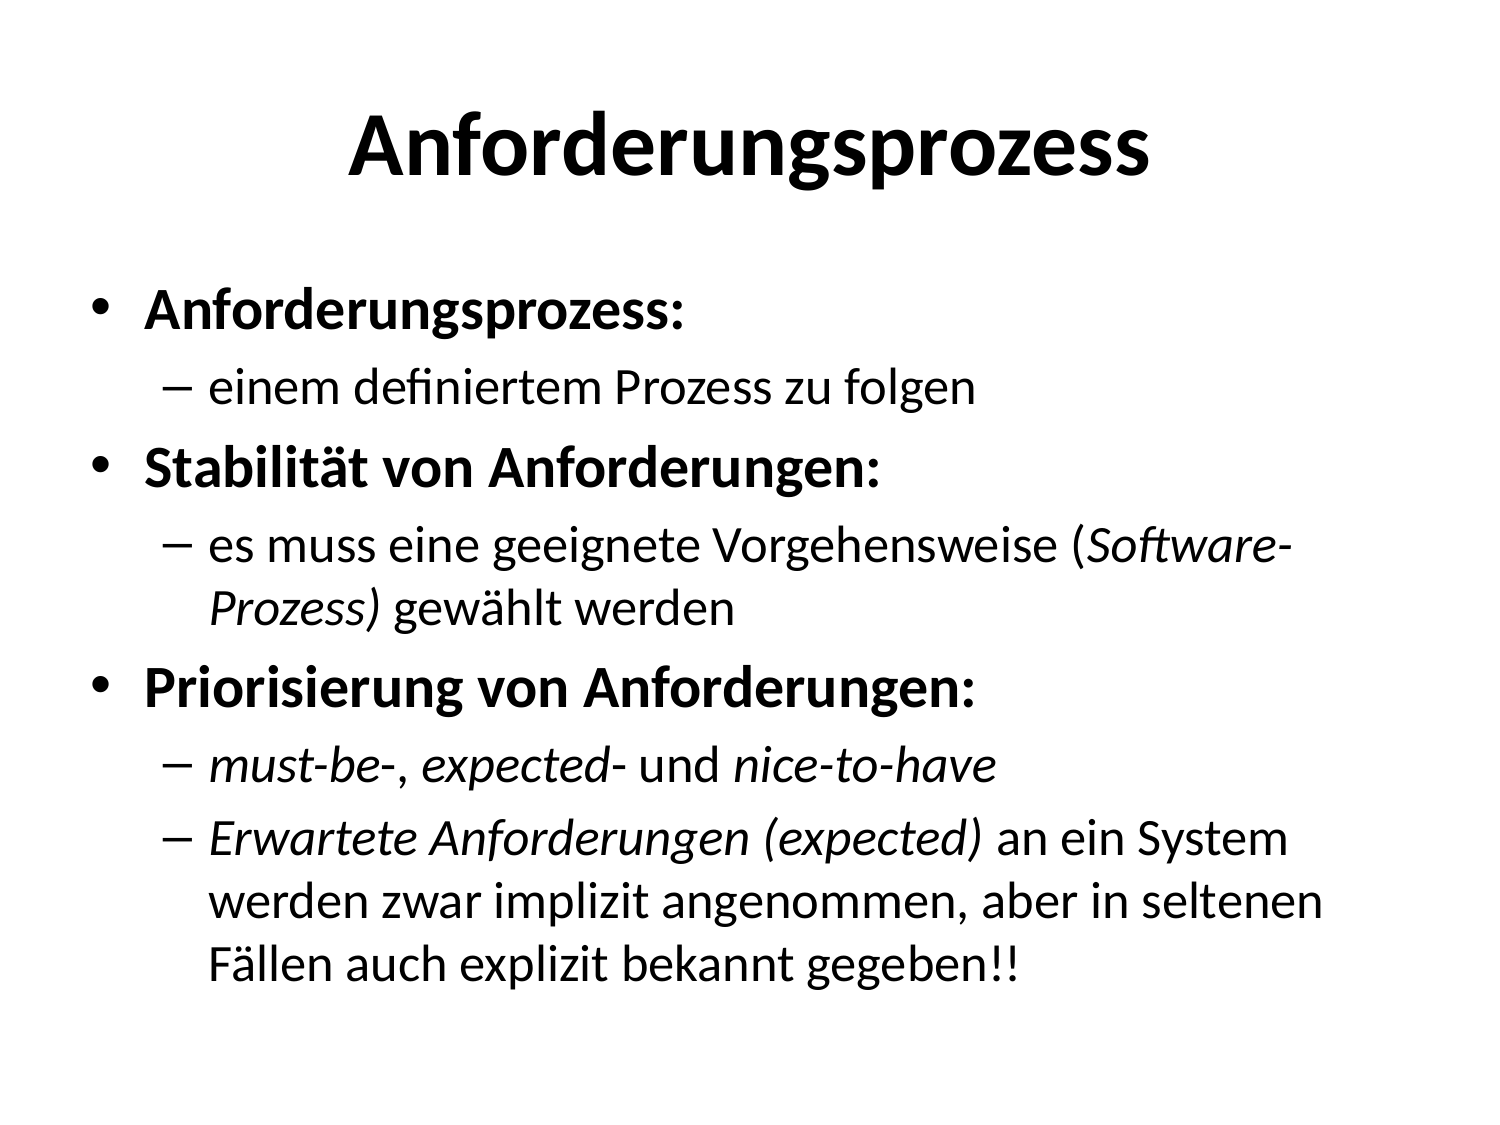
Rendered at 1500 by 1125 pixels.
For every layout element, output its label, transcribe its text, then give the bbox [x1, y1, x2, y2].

list Anforderungsprozess: einem definiertem Prozess zu folgen Stabilität von Anforderungen: es muss eine geeignete Vorgehensweise (Software-Prozess) gewählt werden Priorisierung von Anforderungen: must-be-, expected- und nice-to-have Erwartete Anforderungen (expected) an ein System werden zwar implizit angenommen, aber in seltenen Fällen auch explizit bekannt gegeben!! [75, 262, 1425, 1005]
title Anforderungsprozess [75, 45, 1425, 233]
